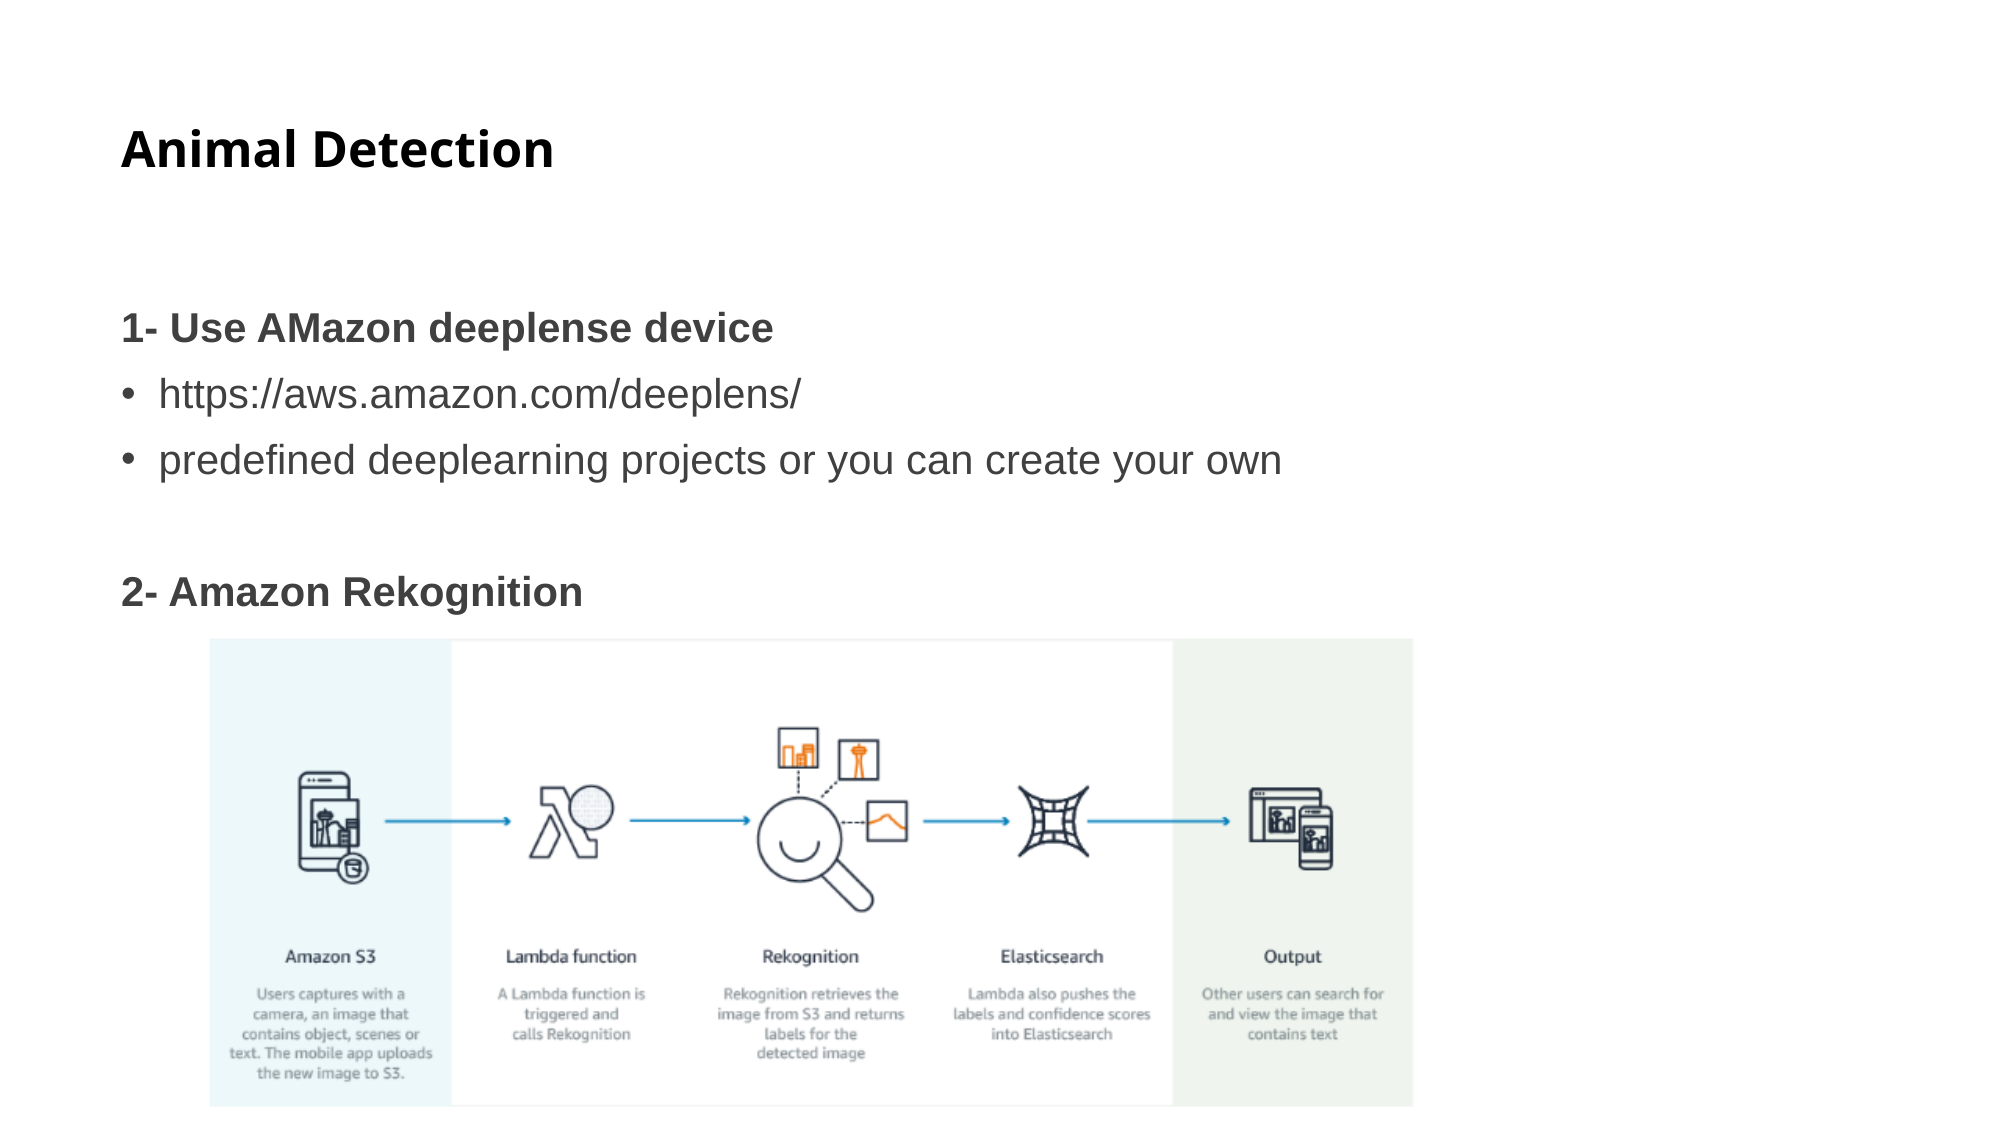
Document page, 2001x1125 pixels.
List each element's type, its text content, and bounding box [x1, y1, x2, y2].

title Animal Detection [106, 42, 1832, 260]
picture [171, 628, 1507, 1125]
list 1- Use AMazon deeplense device https://aws.amazon.com/deeplens/ predefined deeplearning projects or you can create your own 2- Amazon Rekognition [106, 299, 1832, 1014]
